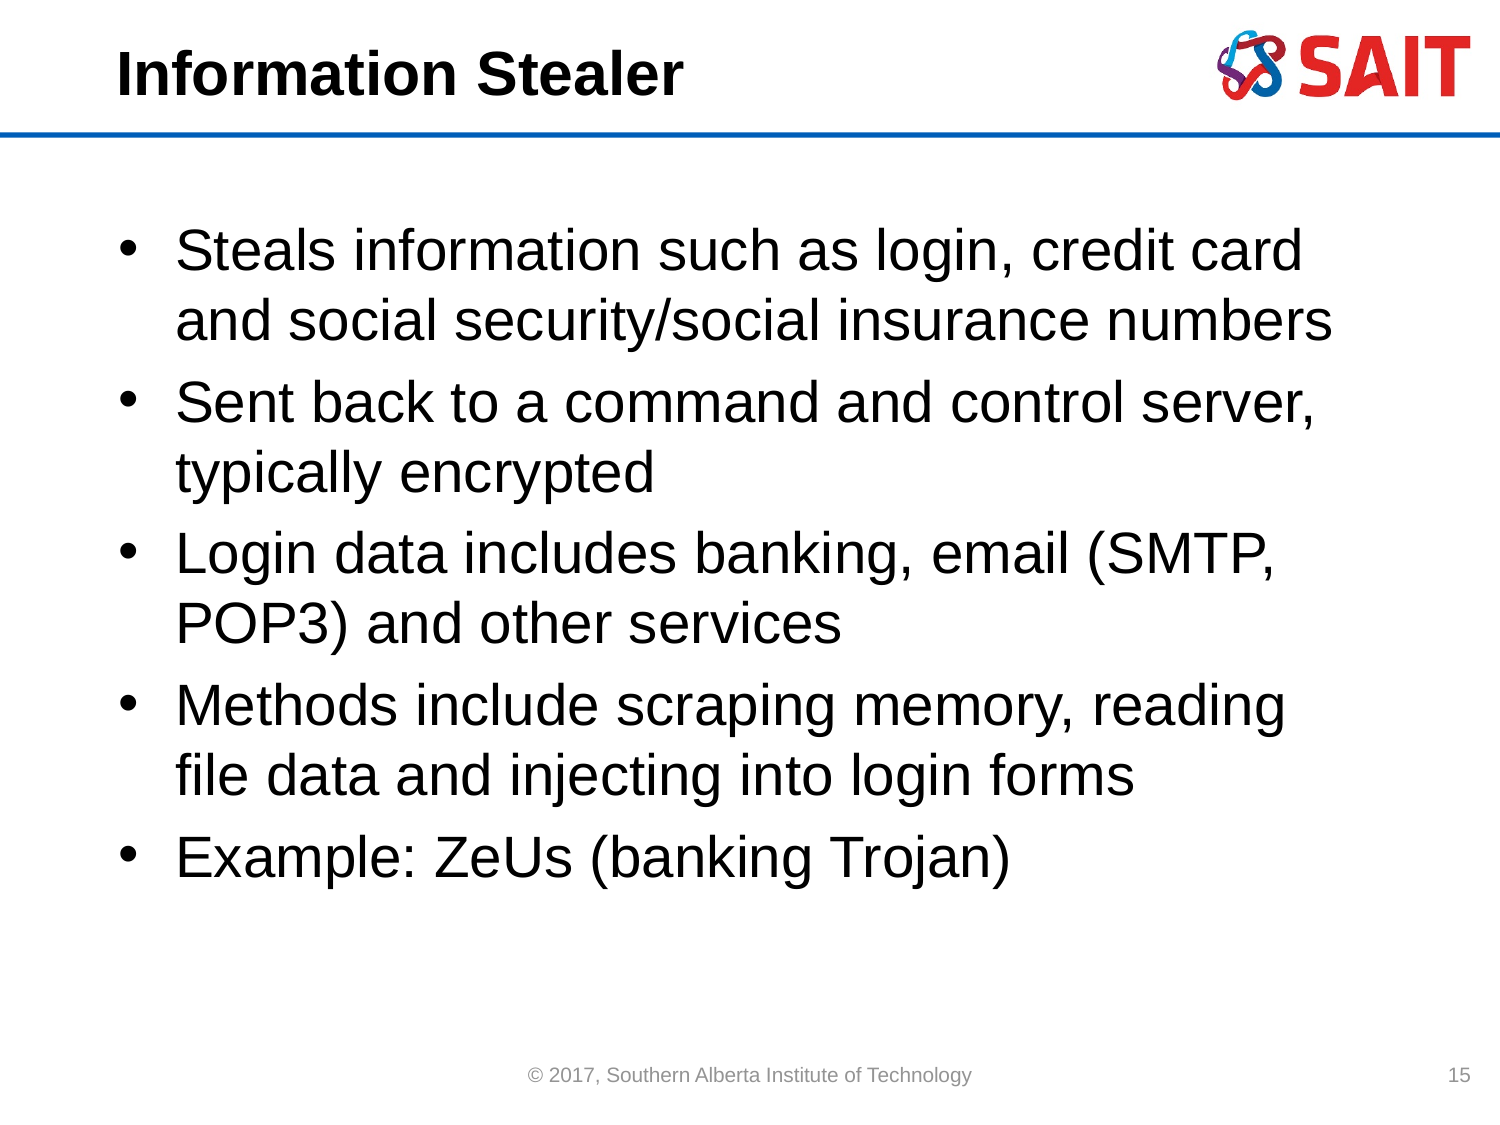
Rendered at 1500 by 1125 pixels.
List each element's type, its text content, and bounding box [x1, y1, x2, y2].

list Steals information such as login, credit card and social security/social insurance numbers Sent back to a command and control server, typically encrypted Login data includes banking, email (SMTP, POP3) and other services Methods include scraping memory, reading file data and injecting into login forms Example: ZeUs (banking Trojan) [104, 204, 1391, 1020]
title Information Stealer [101, 25, 1200, 129]
picture [1187, 0, 1500, 130]
